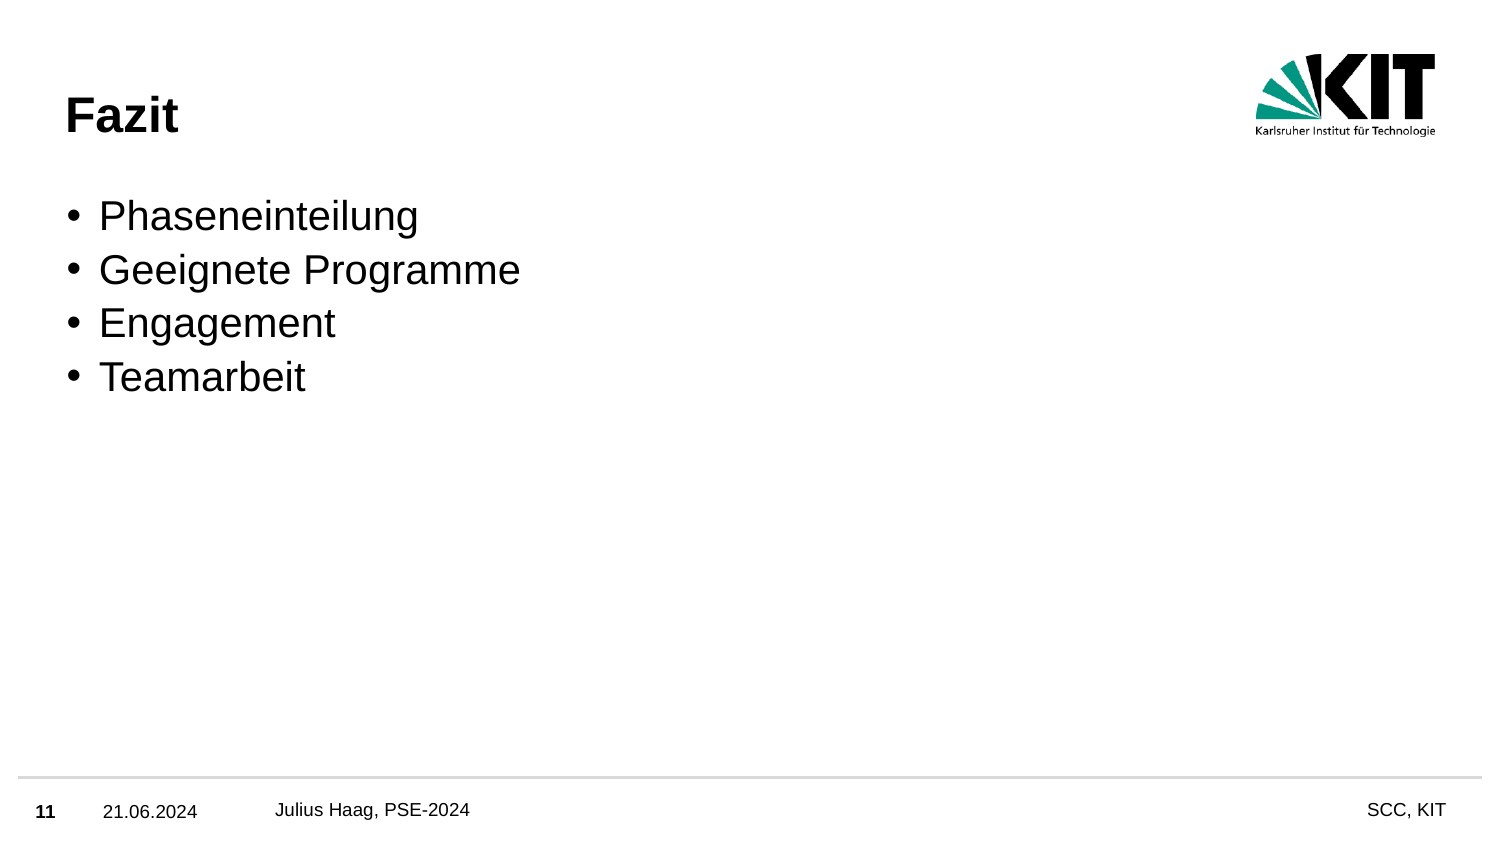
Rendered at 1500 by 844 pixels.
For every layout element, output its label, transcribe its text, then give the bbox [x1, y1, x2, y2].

list Phaseneinteilung Geeignete Programme Engagement Teamarbeit [65, 194, 1435, 747]
text_box Julius Haag, PSE-2024 [263, 792, 599, 826]
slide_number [102, 778, 272, 844]
text_box [245, 787, 1465, 832]
slide_number ‹#› [35, 778, 89, 844]
text_box SCC, KIT [1355, 792, 1465, 826]
picture [1256, 54, 1435, 137]
title Fazit [64, 48, 1192, 143]
